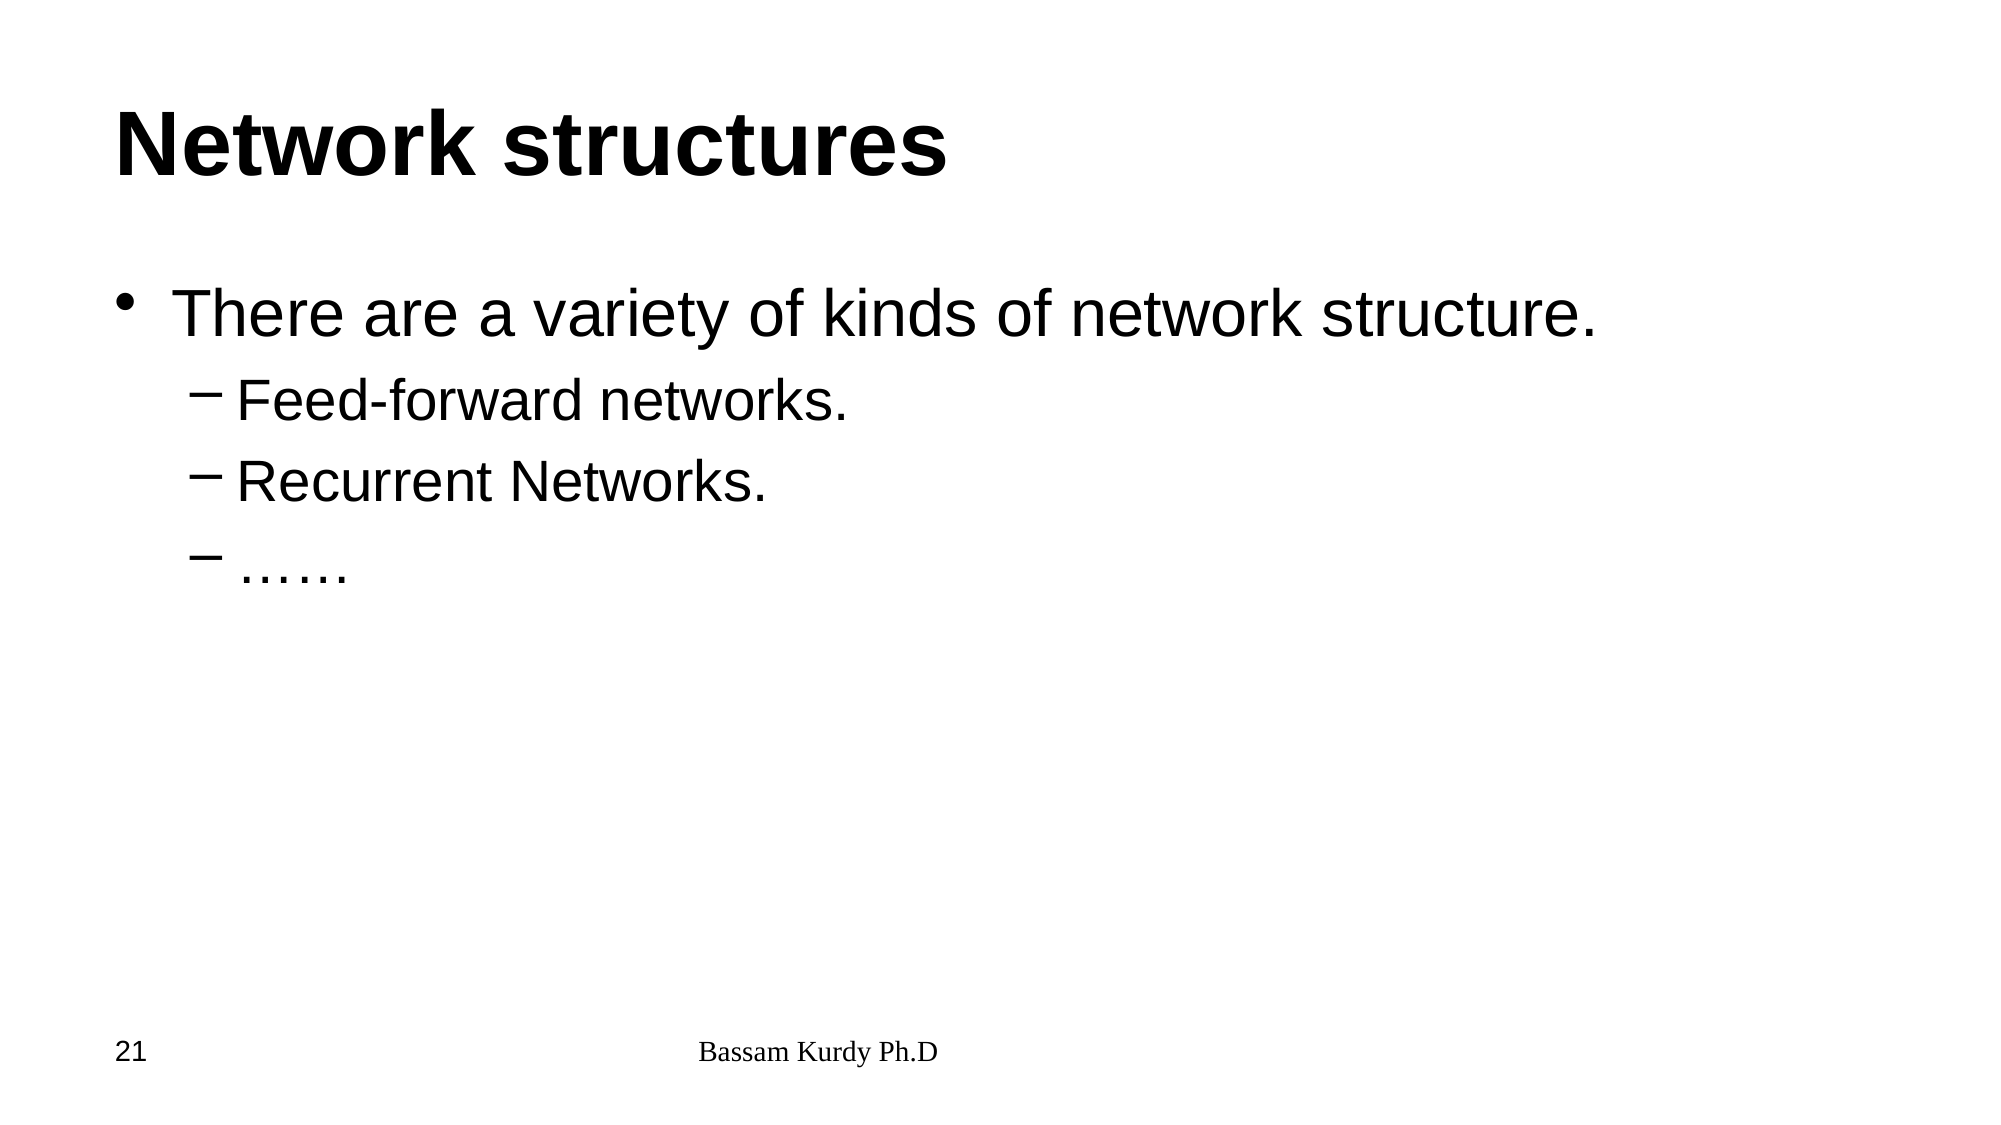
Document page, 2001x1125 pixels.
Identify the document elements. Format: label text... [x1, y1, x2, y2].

list There are a variety of kinds of network structure. Feed-forward networks. Recurrent Networks. …… [99, 262, 1900, 1005]
slide_number 21 [99, 1024, 567, 1103]
title Network structures [99, 45, 1900, 233]
footer Bassam Kurdy Ph.D [683, 1024, 1317, 1103]
